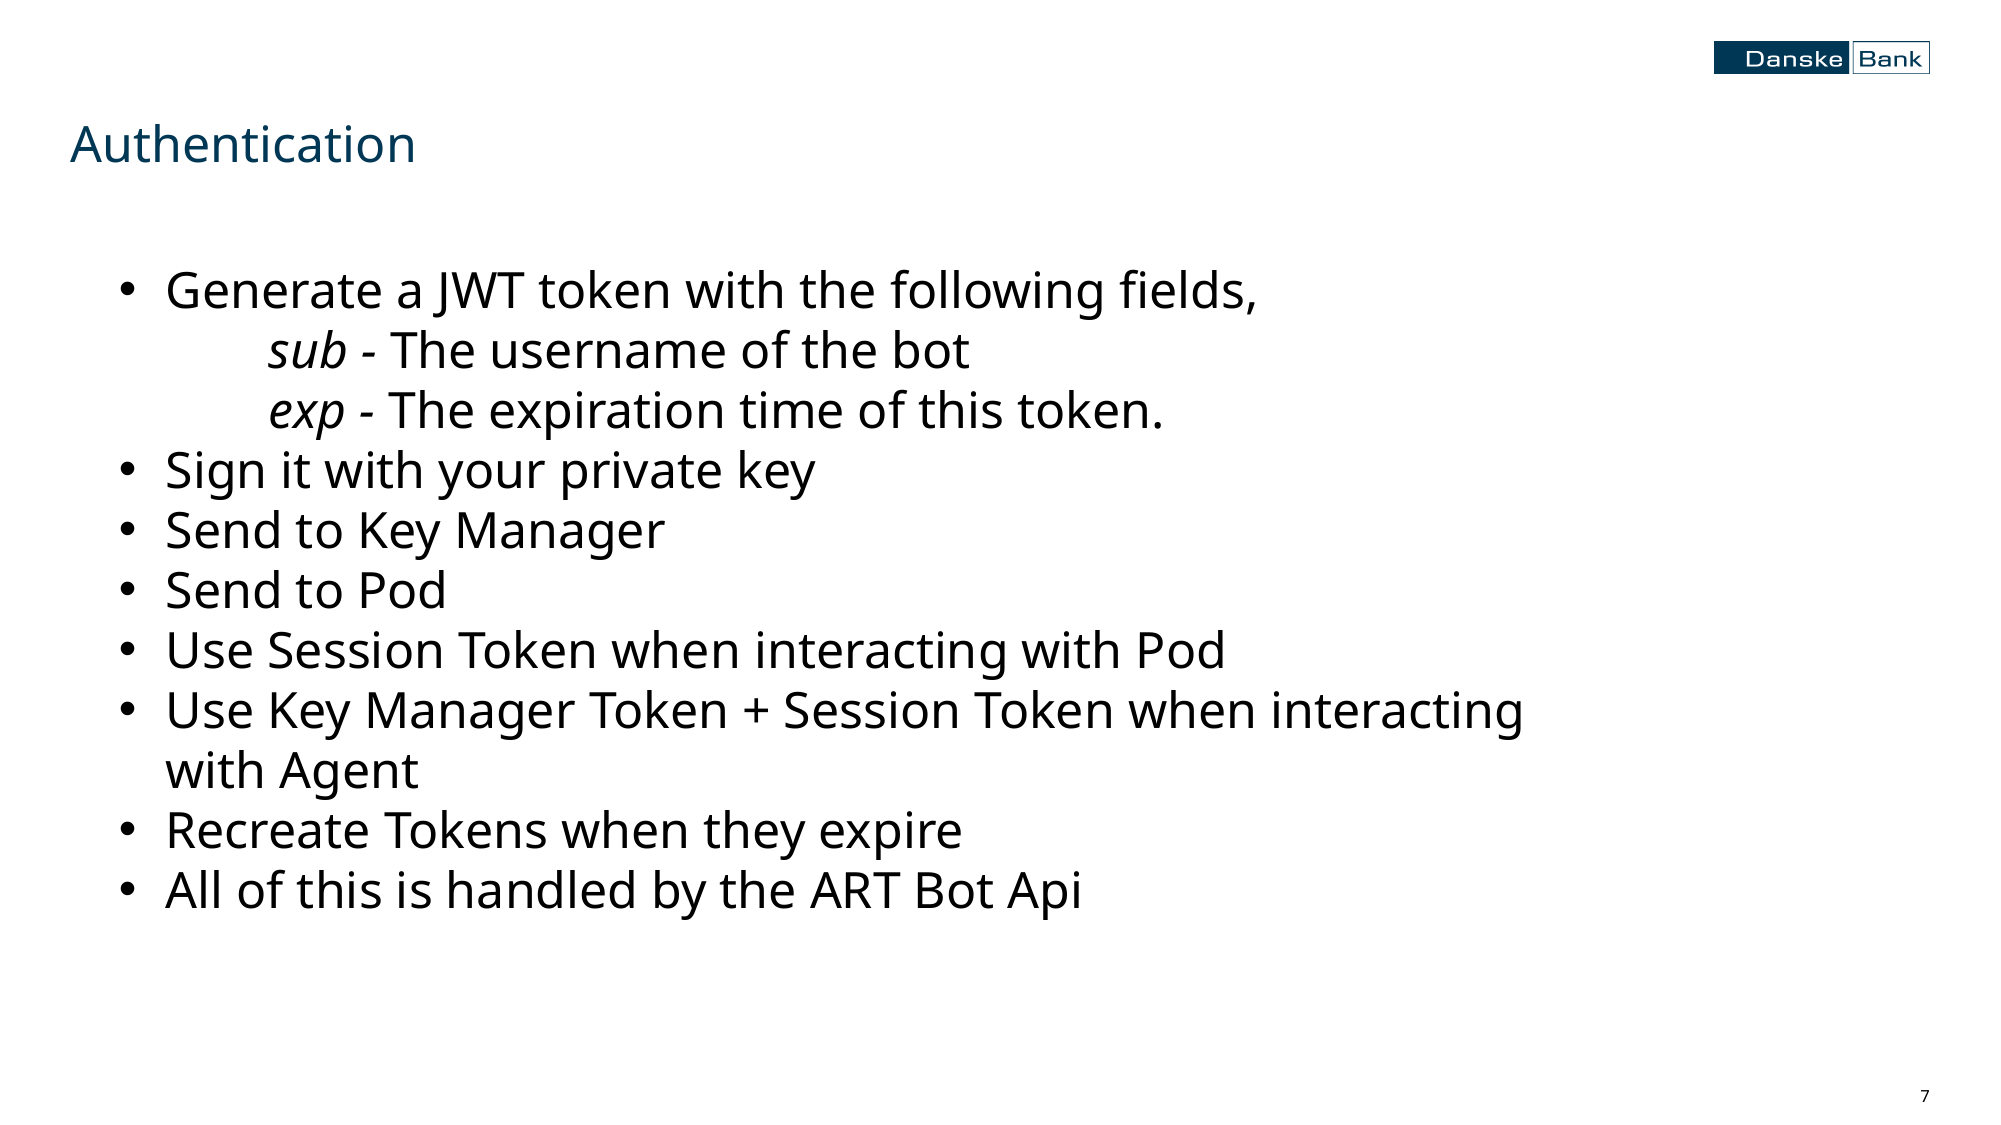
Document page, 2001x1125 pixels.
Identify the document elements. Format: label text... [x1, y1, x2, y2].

title Authentication [70, 119, 1930, 174]
text_box Generate a JWT token with the following fields, sub - The username of the bot exp - The expiration time of this token. Sign it with your private key Send to Key Manager Send to Pod Use Session Token when interacting with Pod Use Key Manager Token + Session Token when interacting with Agent Recreate Tokens when they expire All of this is handled by the ART Bot Api [118, 258, 1605, 964]
picture [1714, 41, 1930, 74]
